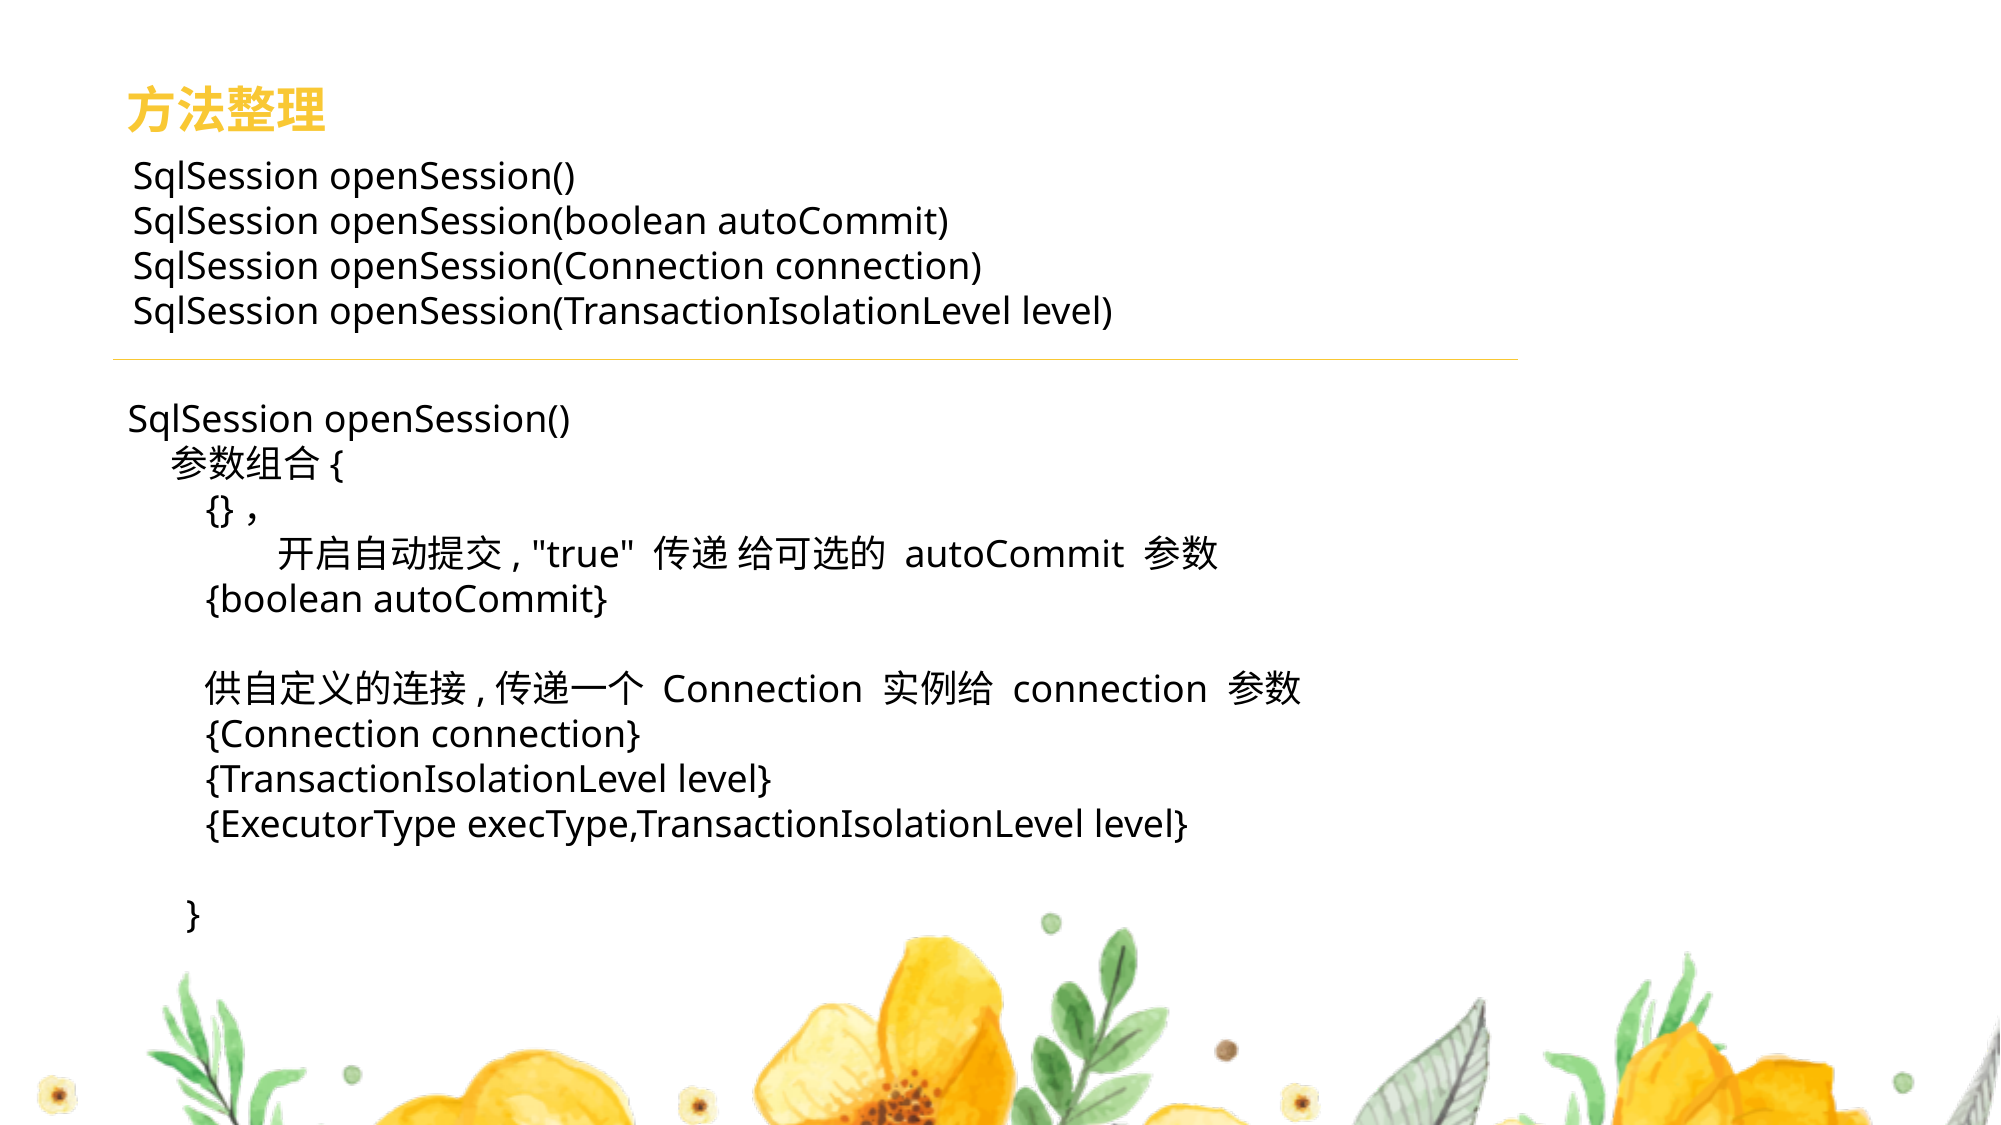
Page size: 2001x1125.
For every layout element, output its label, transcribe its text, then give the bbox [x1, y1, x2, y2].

picture [8, 860, 2000, 1125]
title 方法整理 [109, 72, 1891, 146]
text_box SqlSession openSession() SqlSession openSession(boolean autoCommit) SqlSession openSession(Connection connection) SqlSession openSession(TransactionIsolationLevel level) [79, 145, 1727, 385]
text_box SqlSession openSession() 参数组合{ {}， 开启自动提交, "true" 传递 给可选的 autoCommit 参数 {boolean autoCommit} 供自定义的连接,传递一个 Connection 实例给 connection 参数 {Connection connection} {TransactionIsolationLevel level} {ExecutorType execType,TransactionIsolationLevel level} } [112, 387, 1761, 943]
